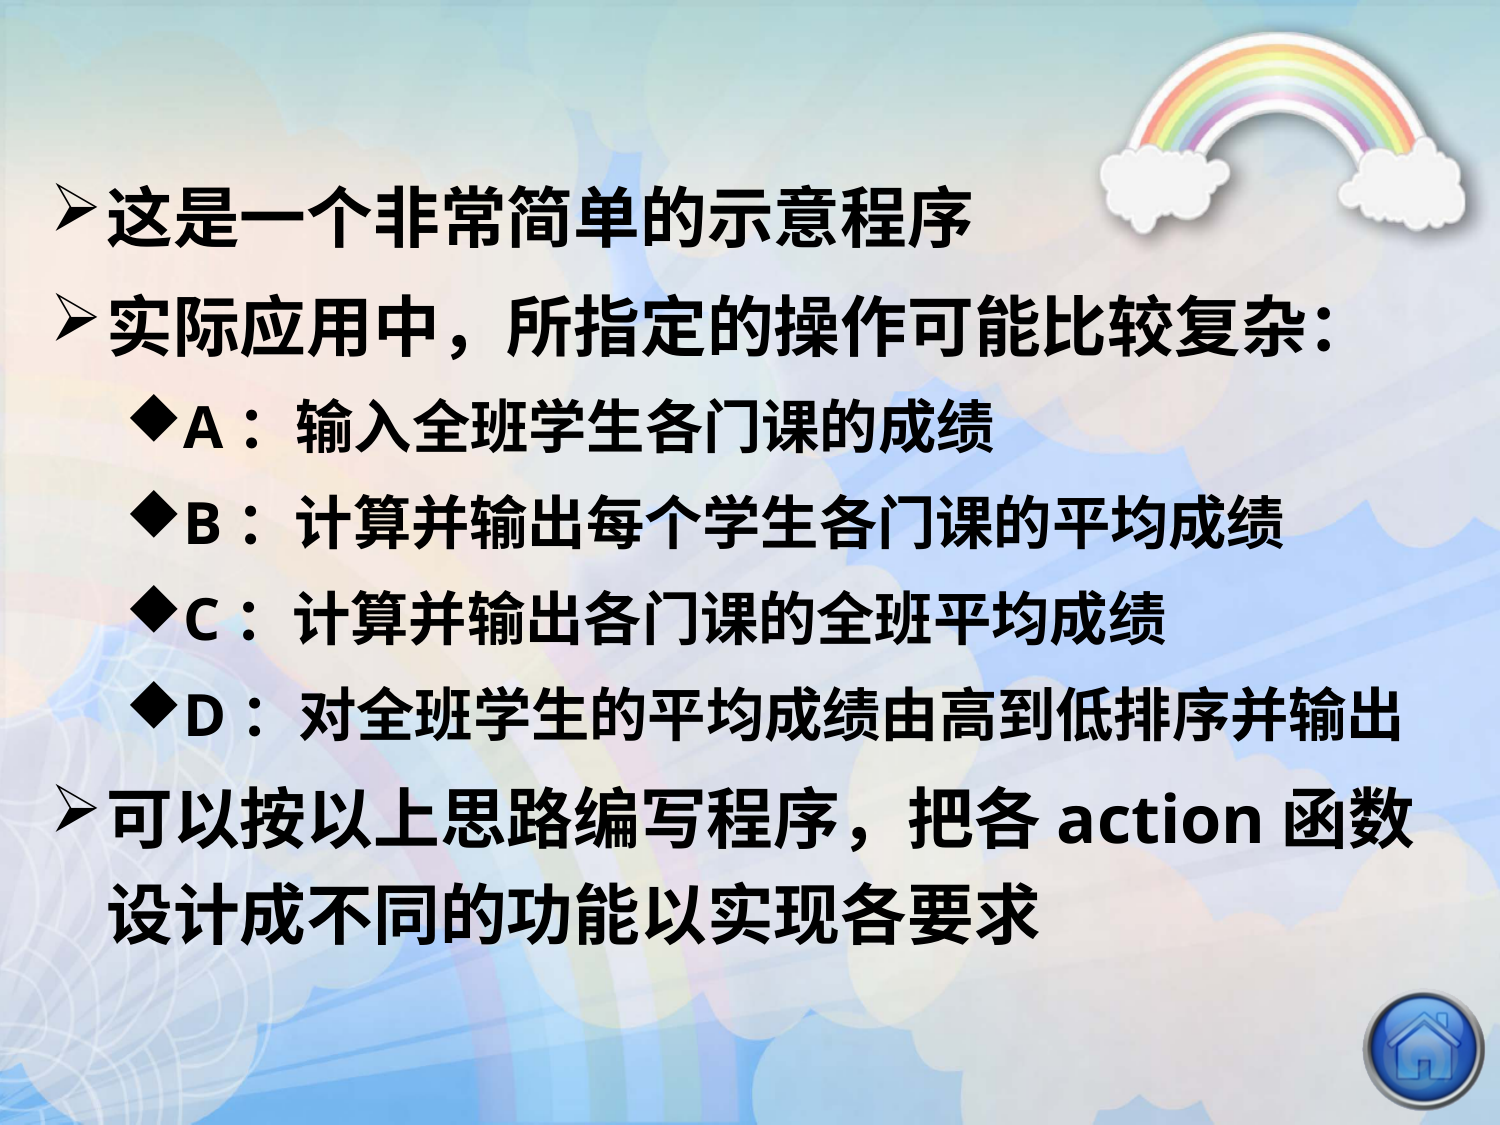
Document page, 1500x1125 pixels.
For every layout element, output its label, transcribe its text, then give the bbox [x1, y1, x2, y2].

list 这是一个非常简单的示意程序 实际应用中，所指定的操作可能比较复杂： A：输入全班学生各门课的成绩 B：计算并输出每个学生各门课的平均成绩 C：计算并输出各门课的全班平均成绩 D：对全班学生的平均成绩由高到低排序并输出 可以按以上思路编写程序，把各action函数设计成不同的功能以实现各要求 [35, 152, 1465, 1020]
picture [0, 1, 1500, 1125]
